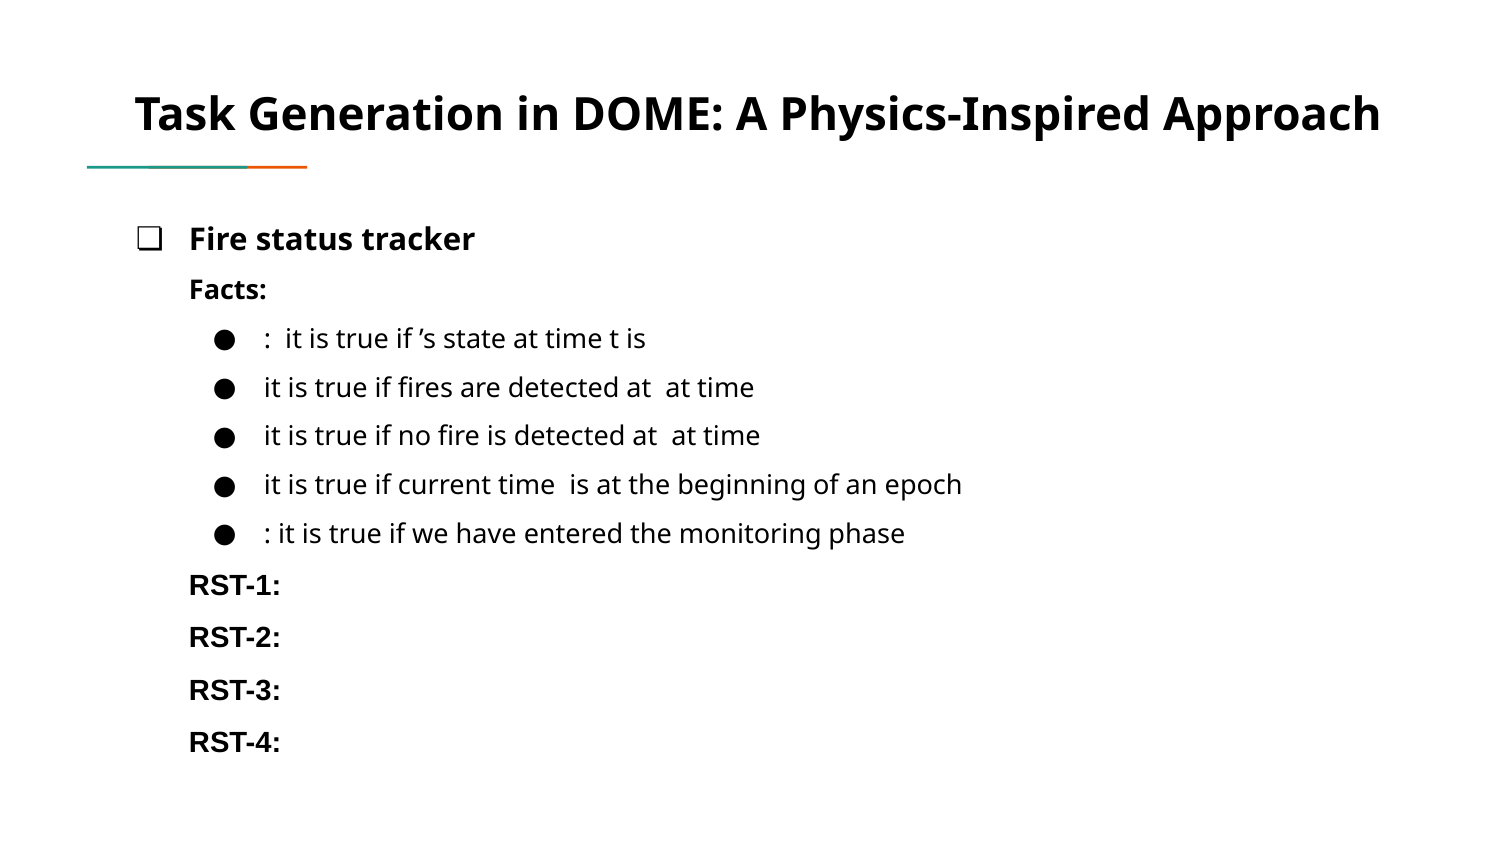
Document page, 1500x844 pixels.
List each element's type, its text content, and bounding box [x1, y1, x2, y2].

title Task Generation in DOME: A Physics-Inspired Approach​ [119, 61, 1416, 150]
